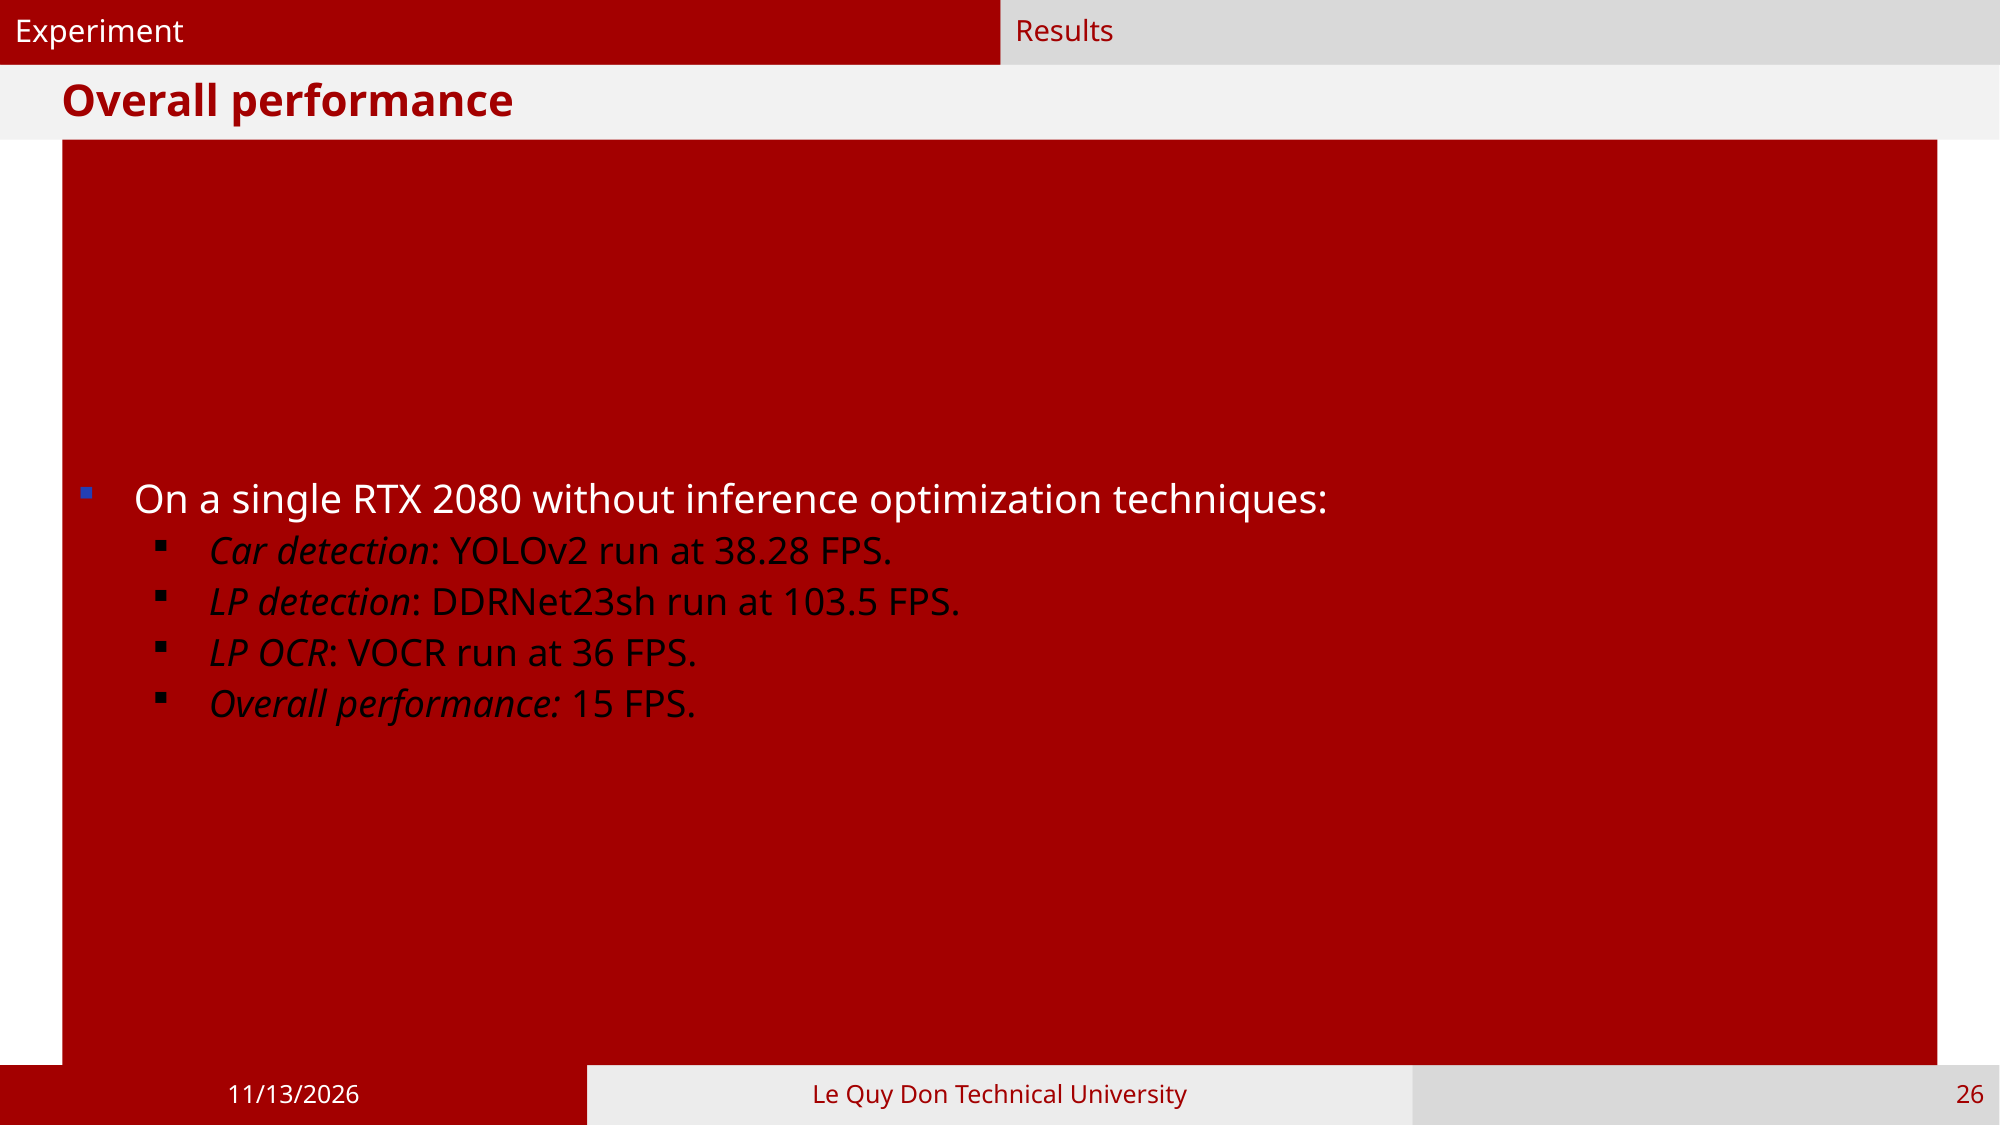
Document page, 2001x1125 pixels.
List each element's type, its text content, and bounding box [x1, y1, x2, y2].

slide_number 26 [1412, 1065, 2000, 1125]
footer Le Quy Don Technical University [587, 1065, 1412, 1125]
list On a single RTX 2080 without inference optimization techniques: Car detection: YOLOv2 run at 38.28 FPS. LP detection: DDRNet23sh run at 103.5 FPS. LP OCR: VOCR run at 36 FPS. Overall performance: 15 FPS. [62, 139, 1938, 1065]
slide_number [0, 1065, 587, 1125]
list Experiment [0, 0, 1000, 65]
list Results [1000, 0, 2000, 65]
title Overall performance [0, 65, 2000, 140]
